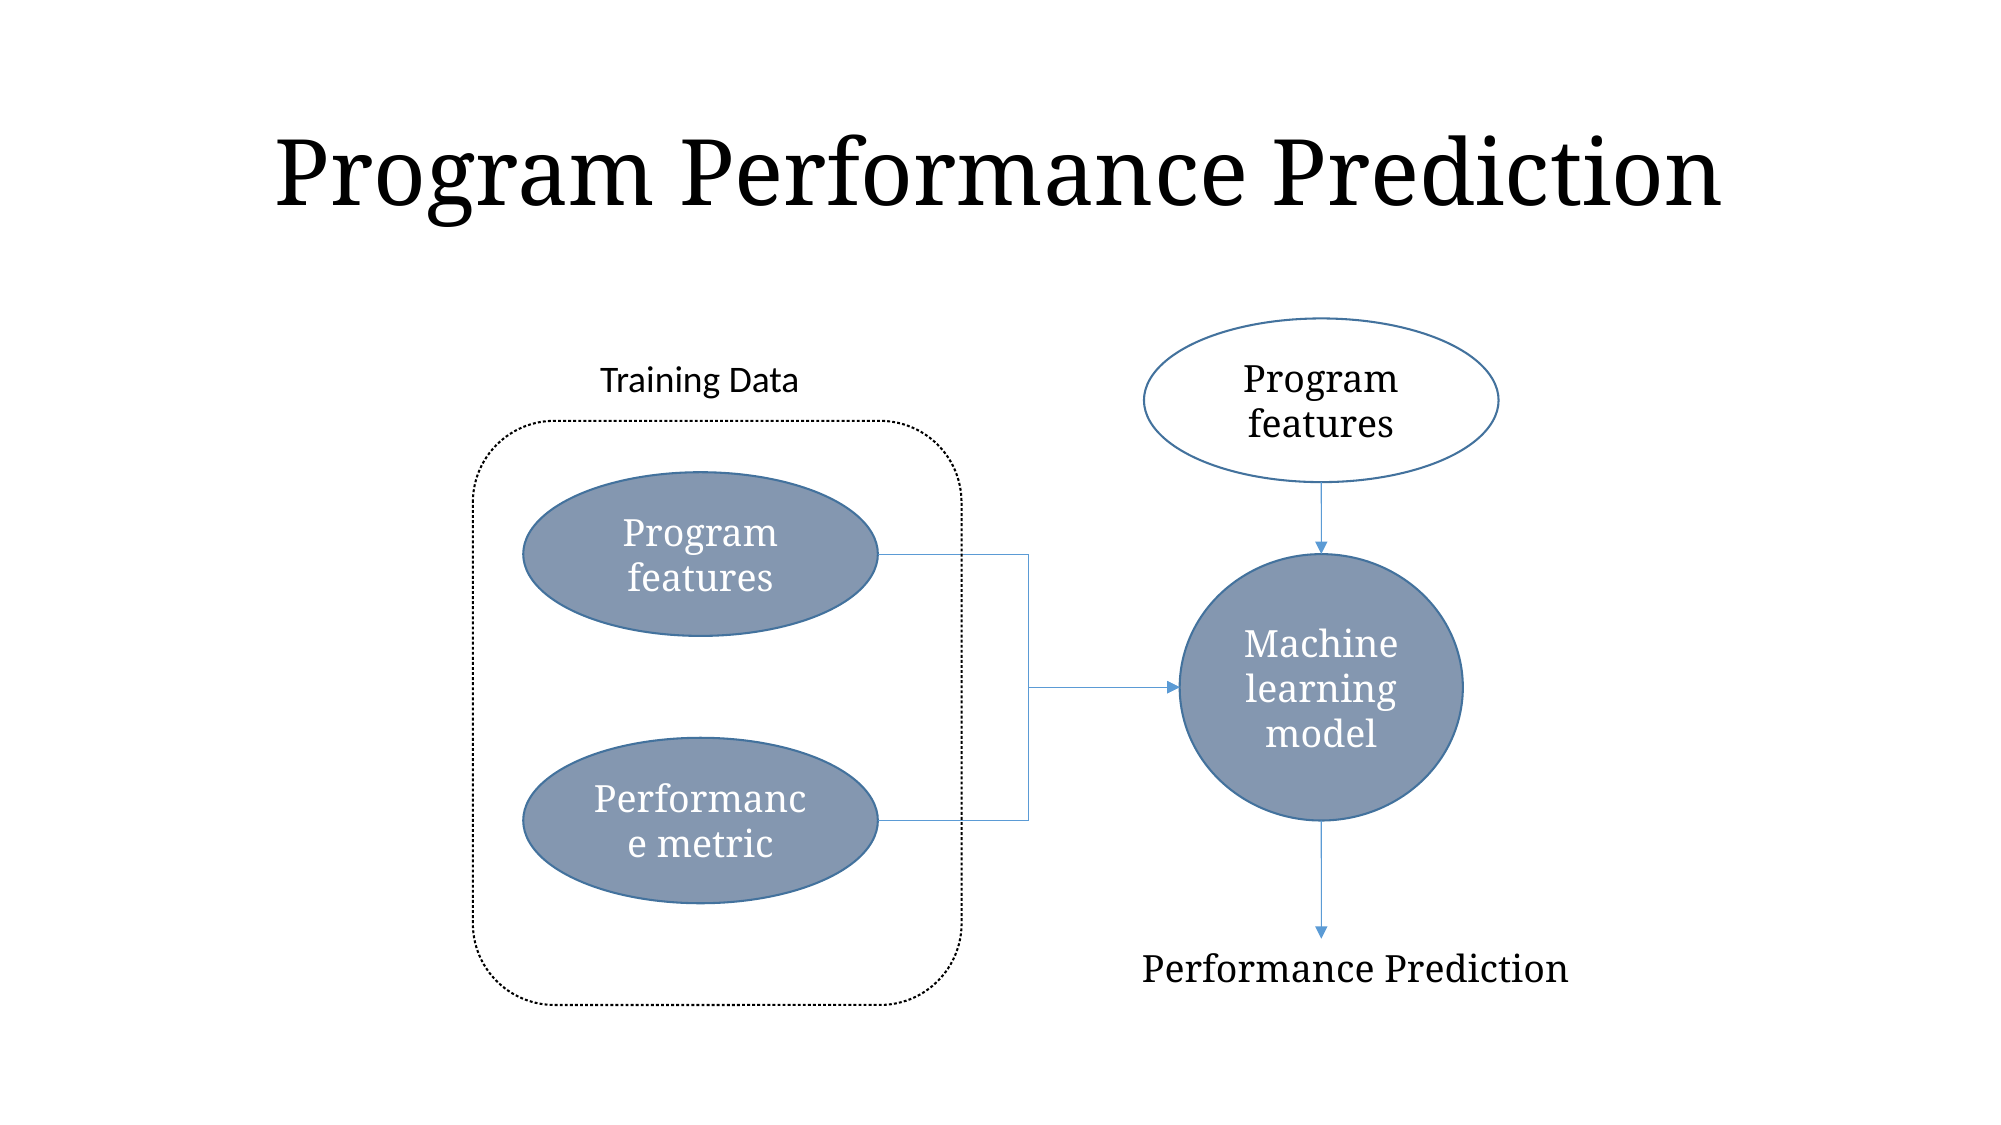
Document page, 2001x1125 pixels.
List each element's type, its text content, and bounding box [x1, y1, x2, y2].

text_box Program features [1143, 318, 1499, 483]
text_box [1315, 820, 1328, 937]
text_box Program Performance Prediction [137, 59, 1863, 278]
text_box Training Data [585, 347, 856, 420]
text_box [1315, 482, 1328, 554]
text_box Machine learning model [1179, 554, 1463, 821]
text_box Performance Prediction [1127, 937, 1547, 998]
text_box [472, 420, 962, 1006]
text_box [962, 680, 1180, 821]
